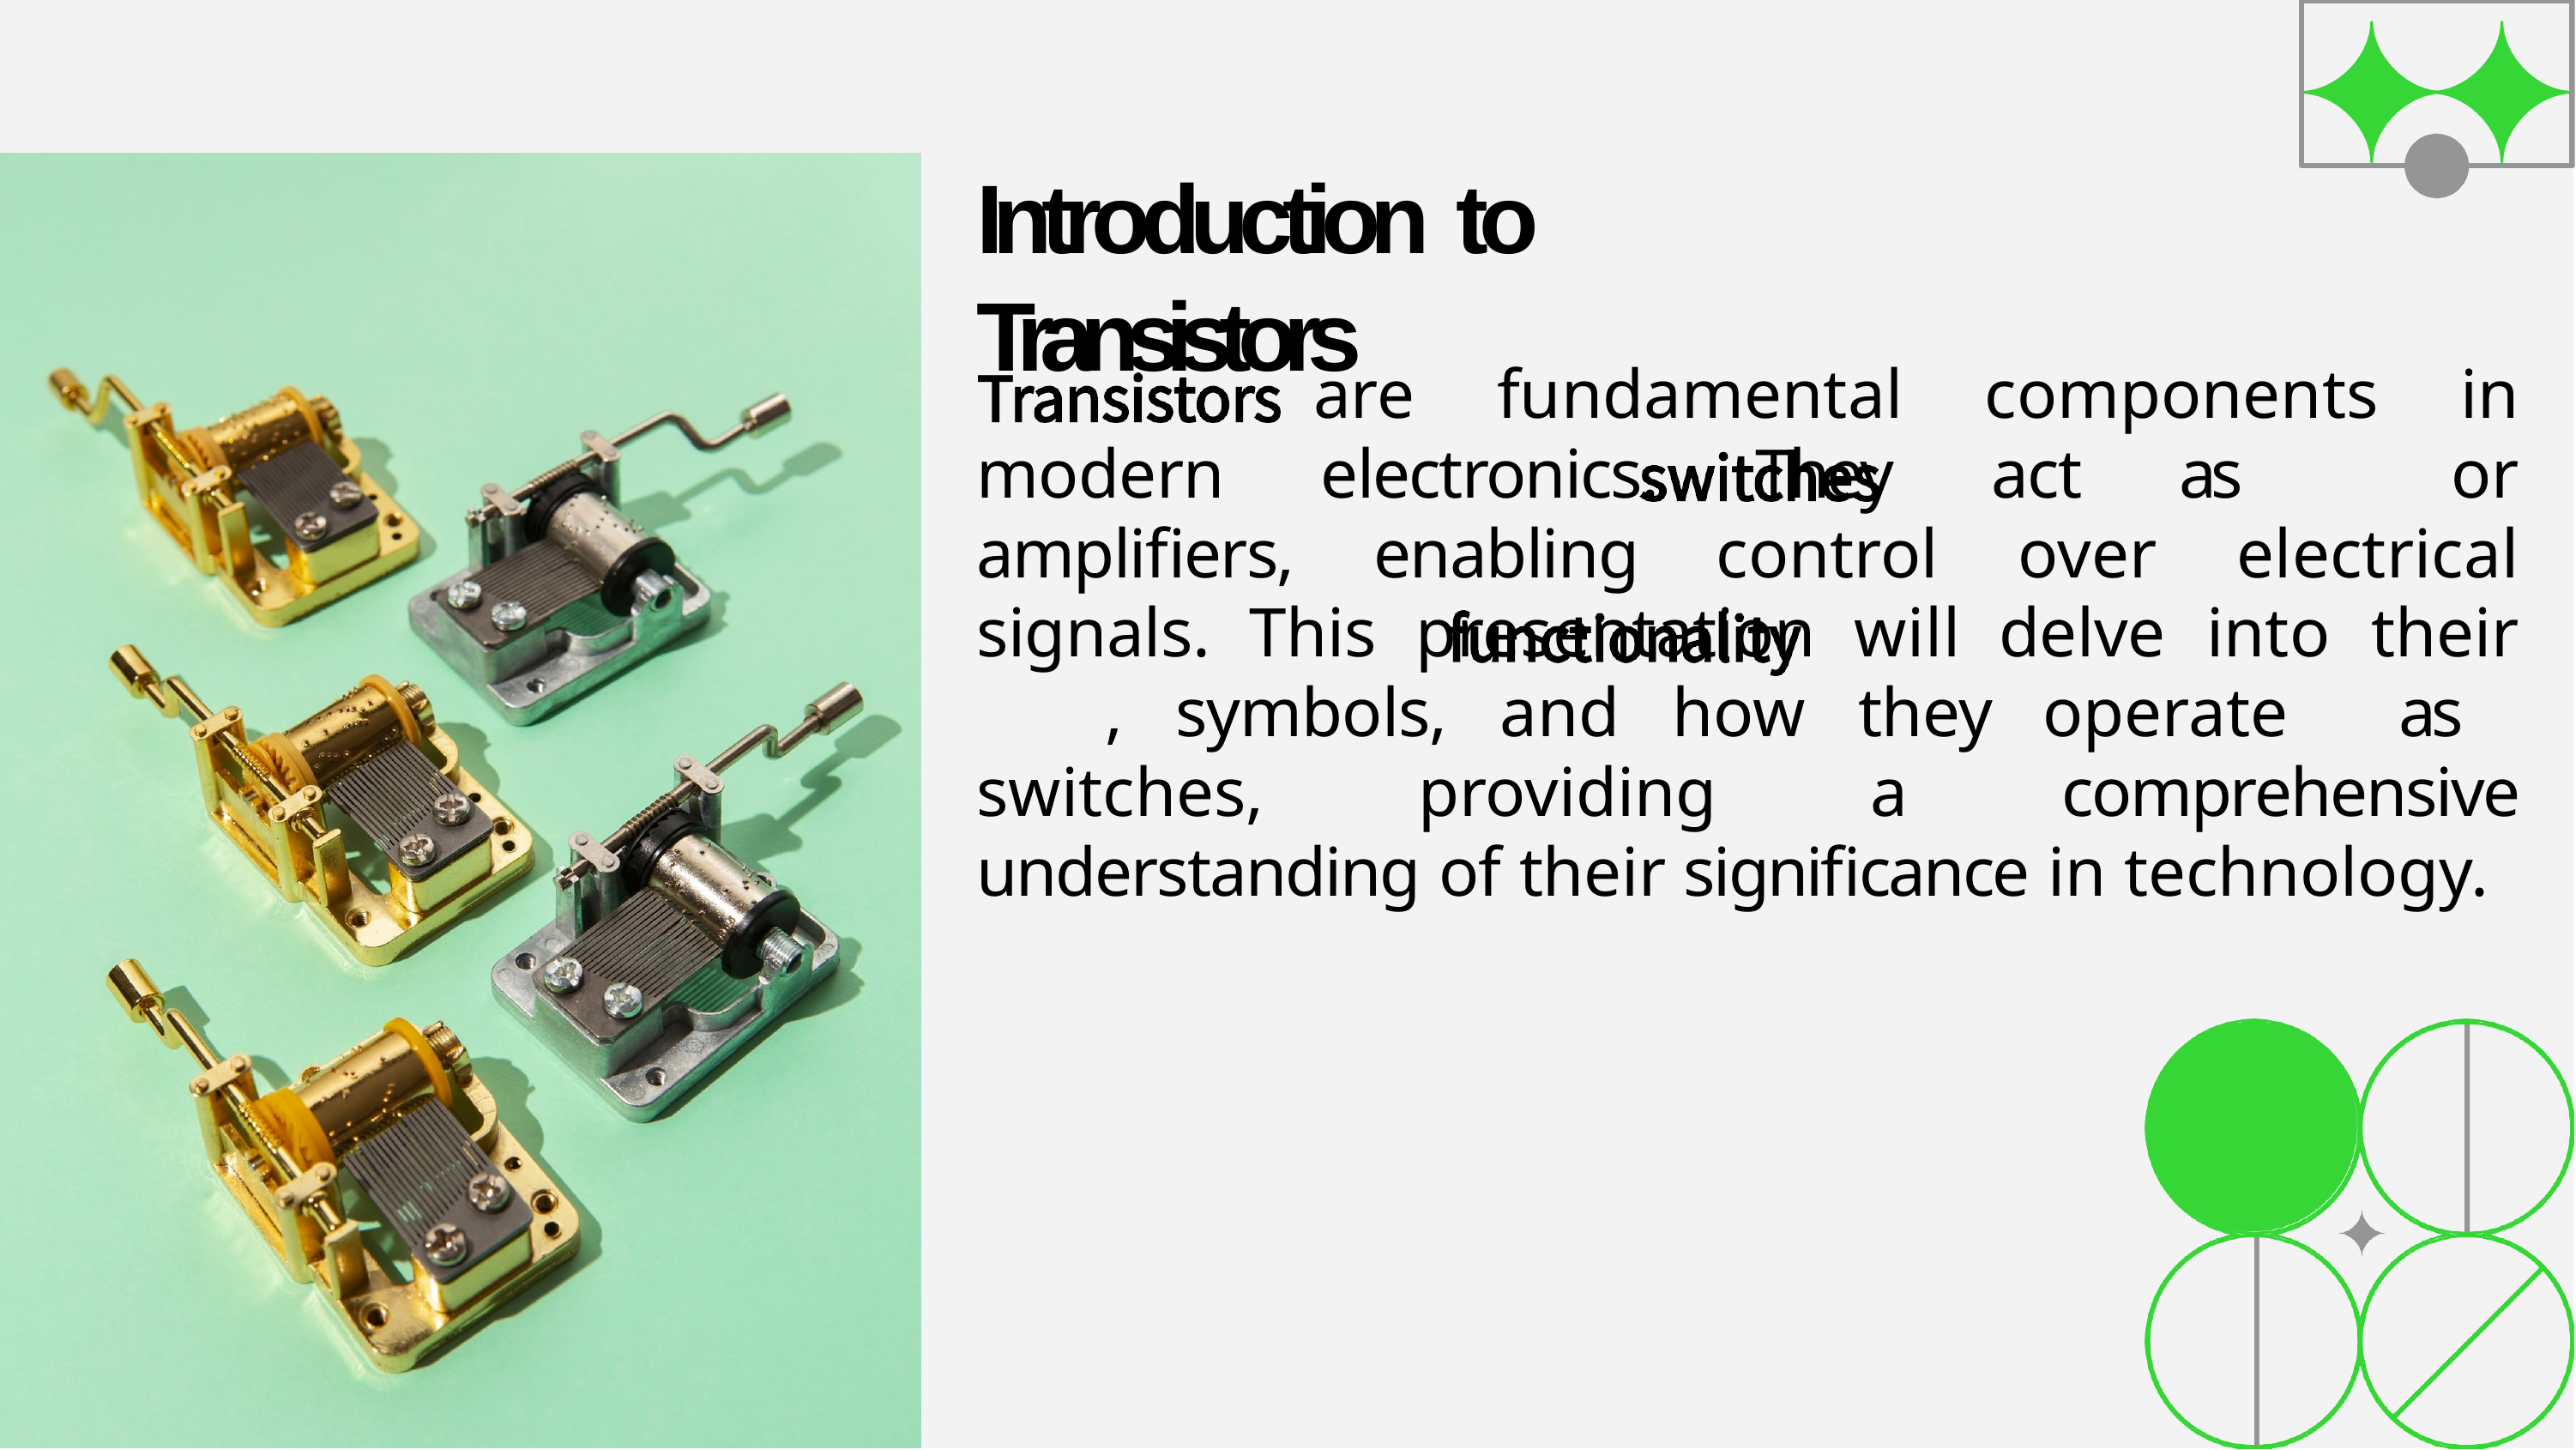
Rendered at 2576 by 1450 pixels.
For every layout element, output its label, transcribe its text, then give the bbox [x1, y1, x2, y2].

picture [1448, 609, 1801, 676]
title Introduction to Transistors [974, 154, 1909, 353]
picture [1639, 450, 1879, 502]
picture [0, 153, 921, 1448]
picture [978, 372, 1281, 423]
picture [2144, 1018, 2575, 1450]
text_box are fundamental components in modern electronics. They act as or ampliﬁers, enabling control over electrical signals. This presentation will delve into their , symbols, and how they operate as switches, providing a comprehensive understanding of their signiﬁcance in technology. [974, 353, 2520, 912]
